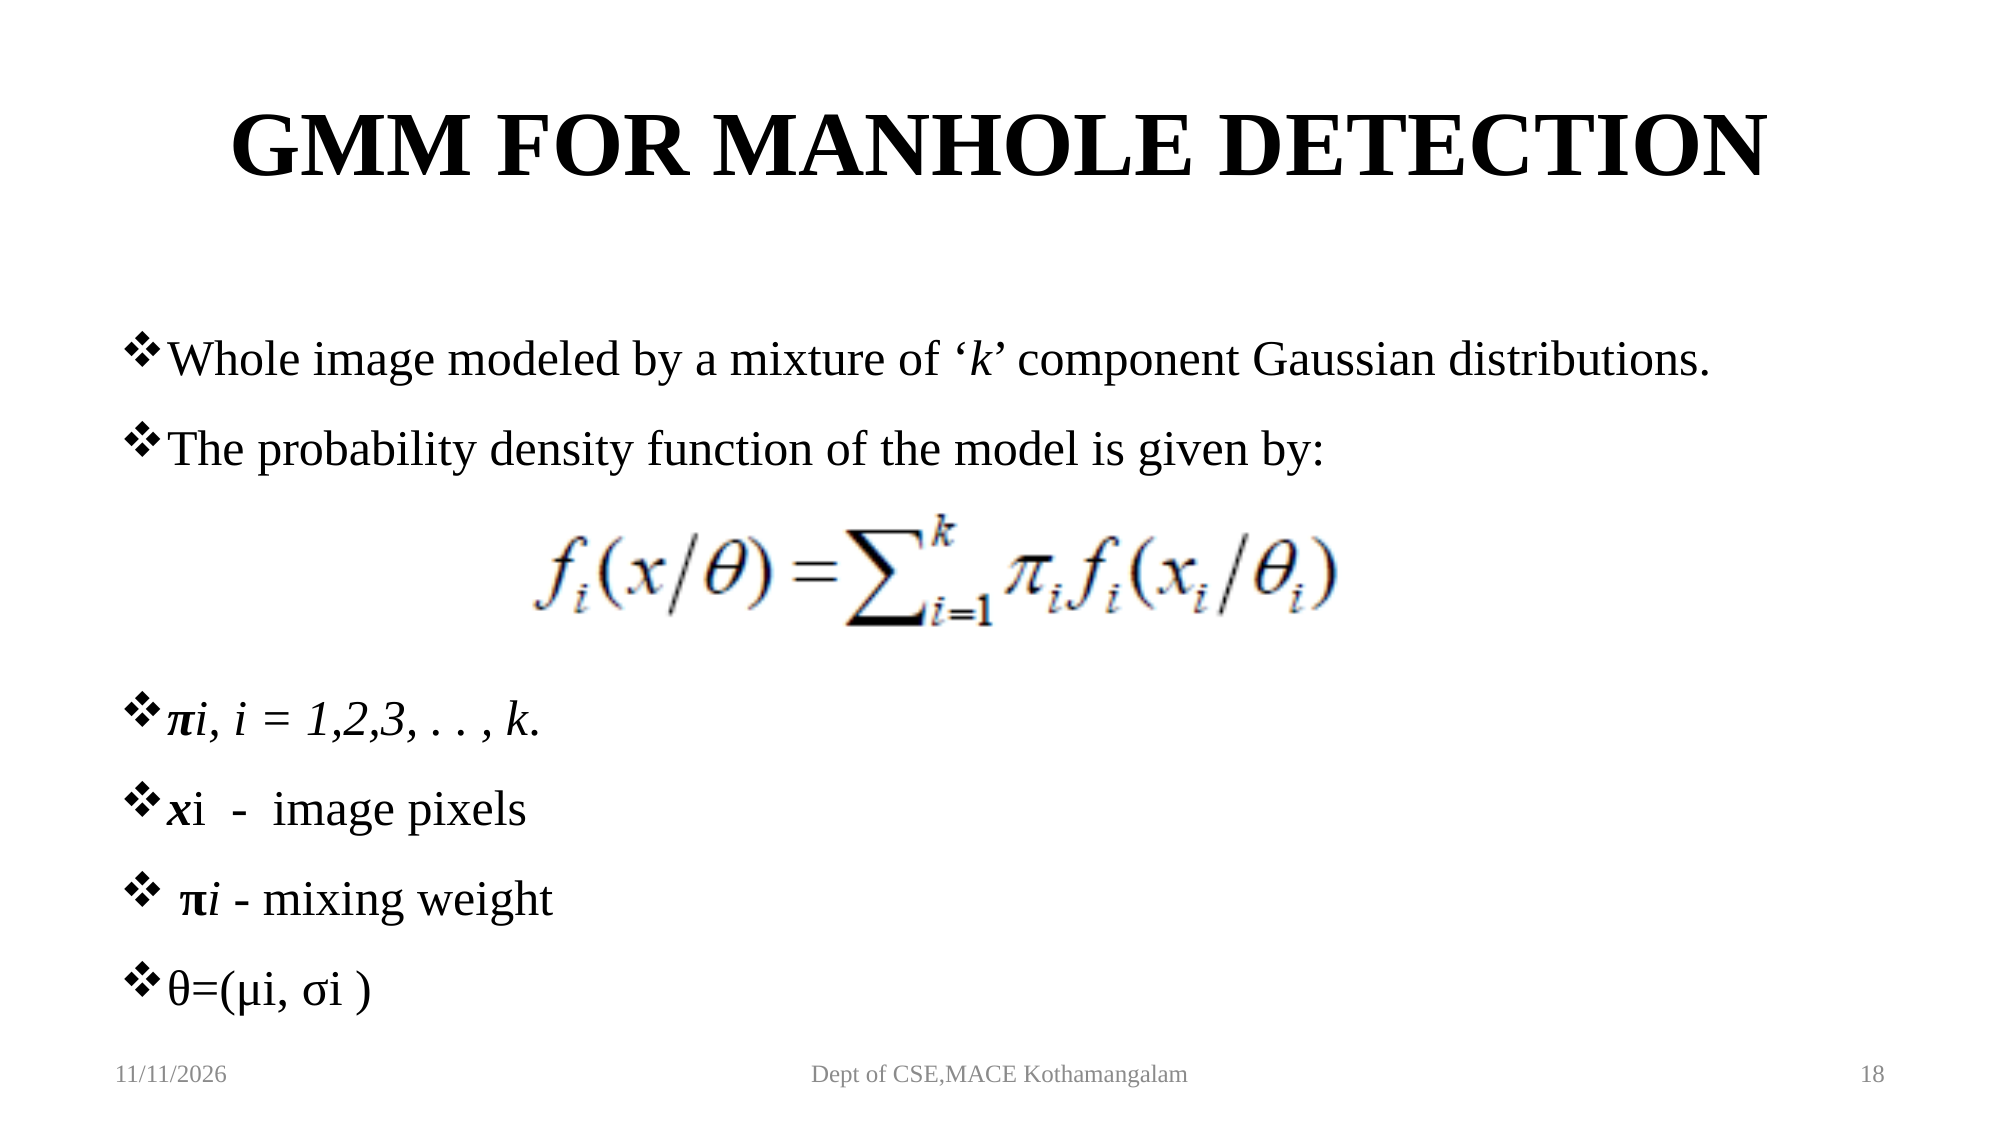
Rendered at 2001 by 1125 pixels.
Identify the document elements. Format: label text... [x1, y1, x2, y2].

text_box Whole image modeled by a mixture of ‘k’ component Gaussian distributions. The probability density function of the model is given by: πi, i = 1,2,3, . . , k. xi - image pixels πi - mixing weight θ=(μi, σi ) [105, 288, 1908, 1023]
footer Dept of CSE,MACE Kothamangalam [683, 1042, 1317, 1103]
title GMM FOR MANHOLE DETECTION [99, 45, 1900, 233]
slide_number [99, 1042, 567, 1103]
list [512, 496, 1358, 646]
slide_number 18 [1433, 1042, 1900, 1103]
